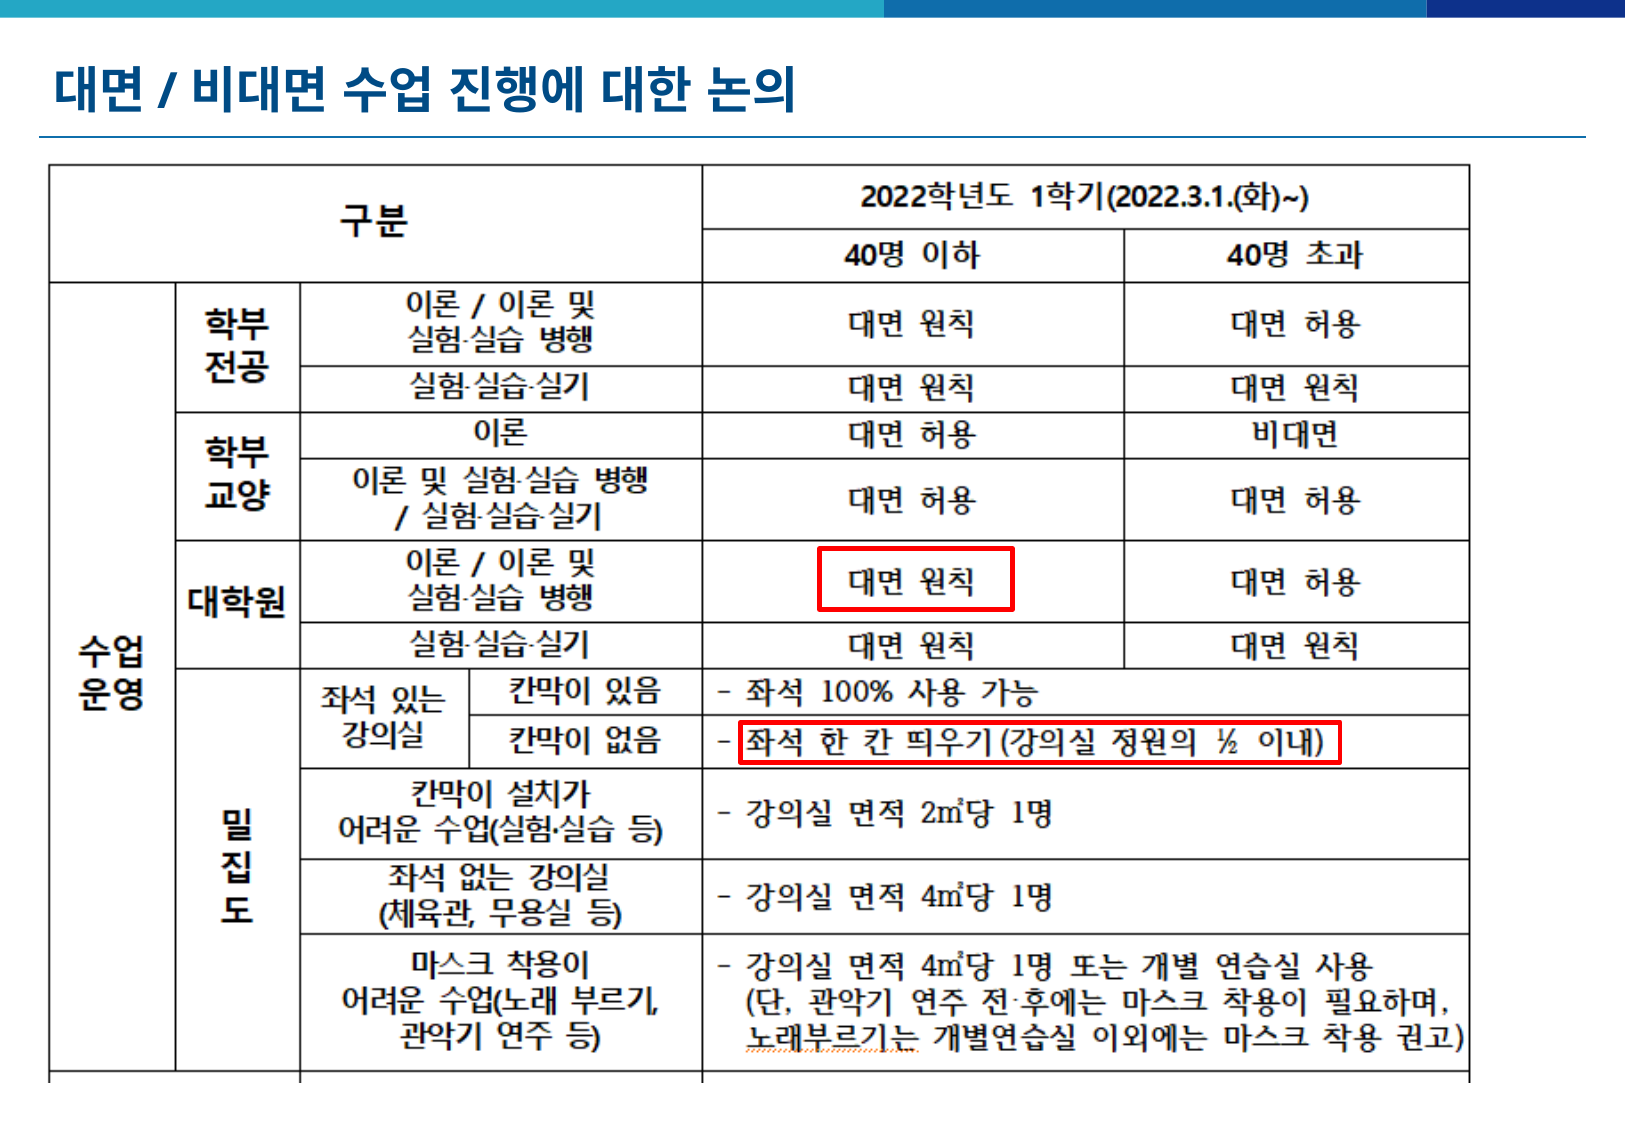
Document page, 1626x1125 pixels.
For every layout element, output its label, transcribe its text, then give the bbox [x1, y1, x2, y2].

title 대면/비대면 수업 진행에 대한 논의 [38, 40, 1587, 138]
picture [38, 160, 1485, 1083]
